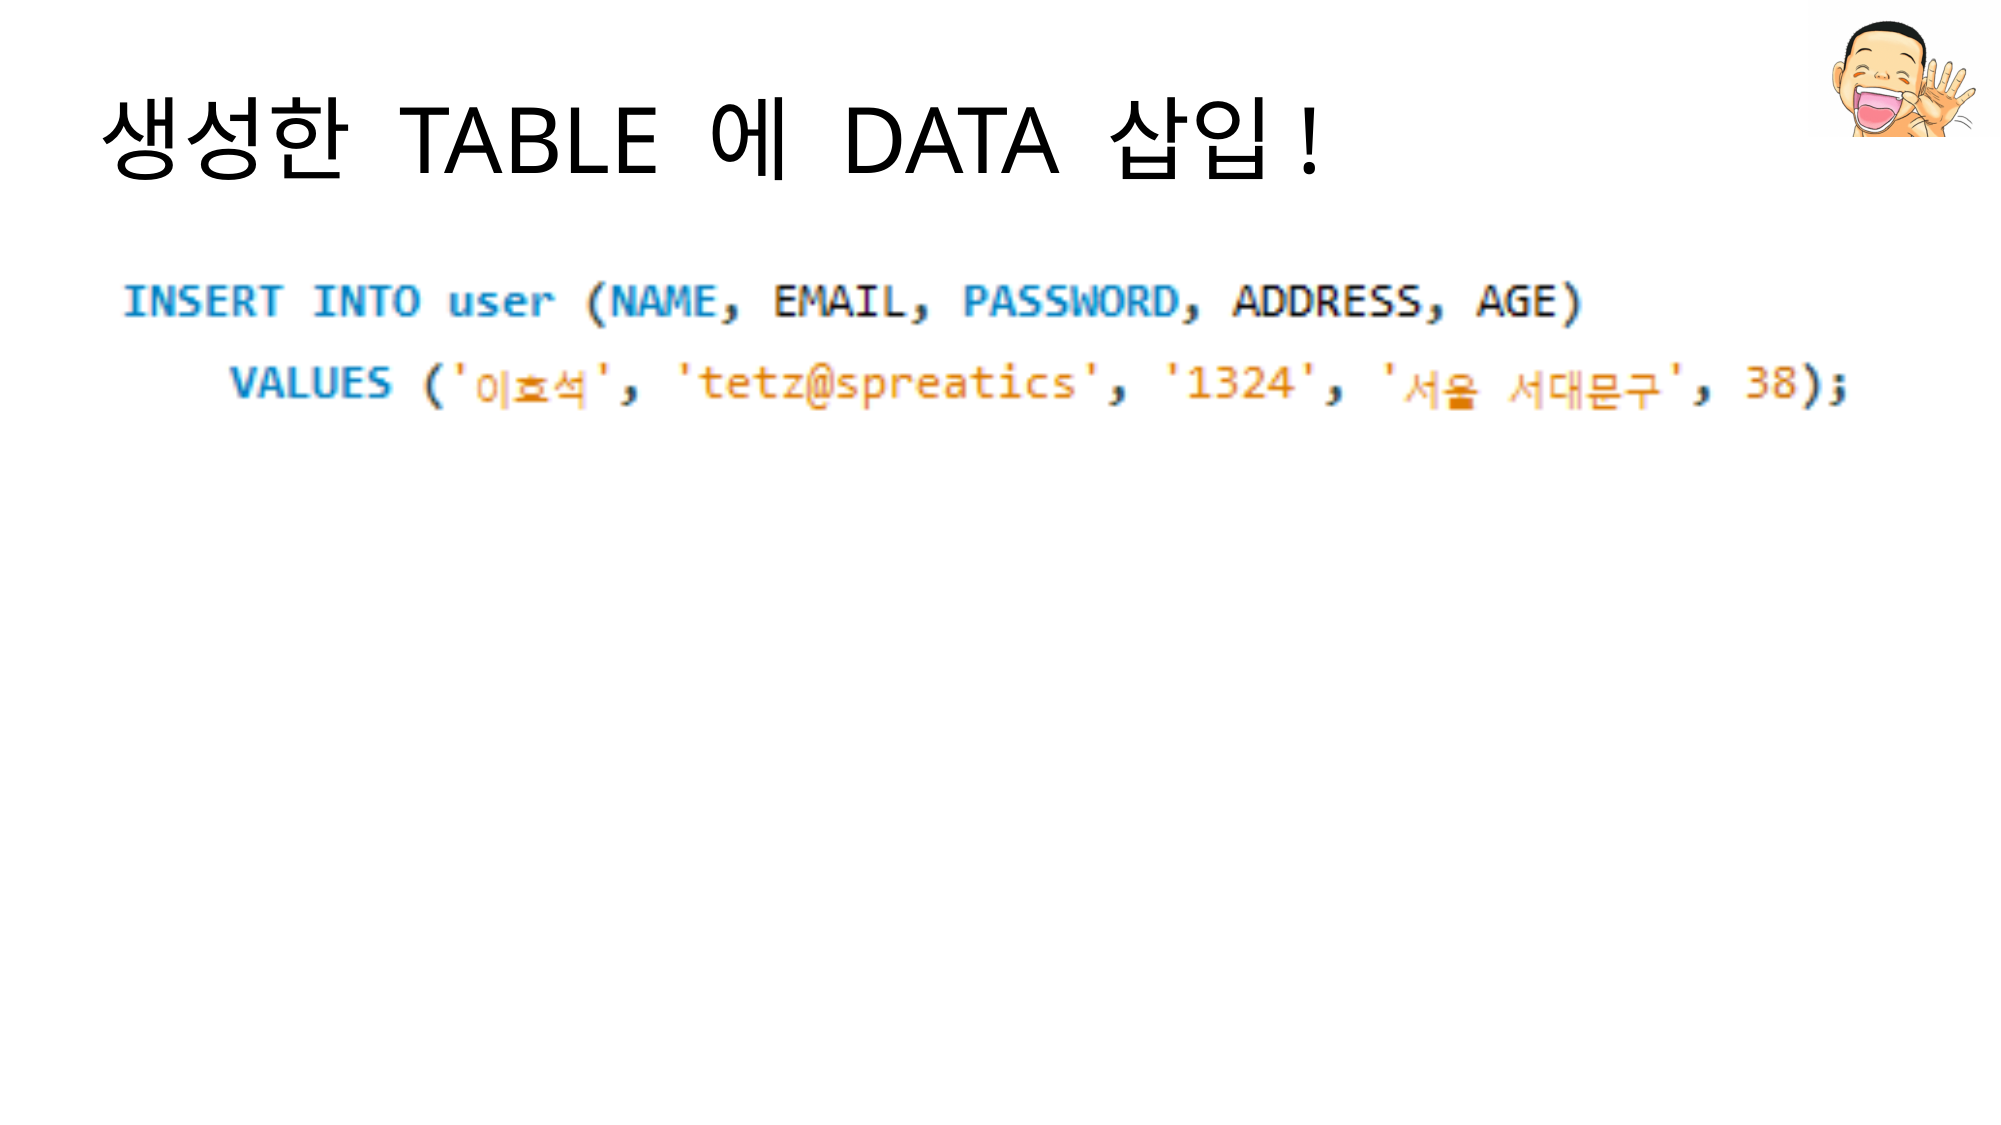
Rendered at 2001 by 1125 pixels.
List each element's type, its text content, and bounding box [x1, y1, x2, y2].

picture [57, 243, 1943, 442]
title 생성한 TABLE 에 DATA 삽입! [83, 0, 1931, 218]
picture [1931, 0, 2000, 137]
